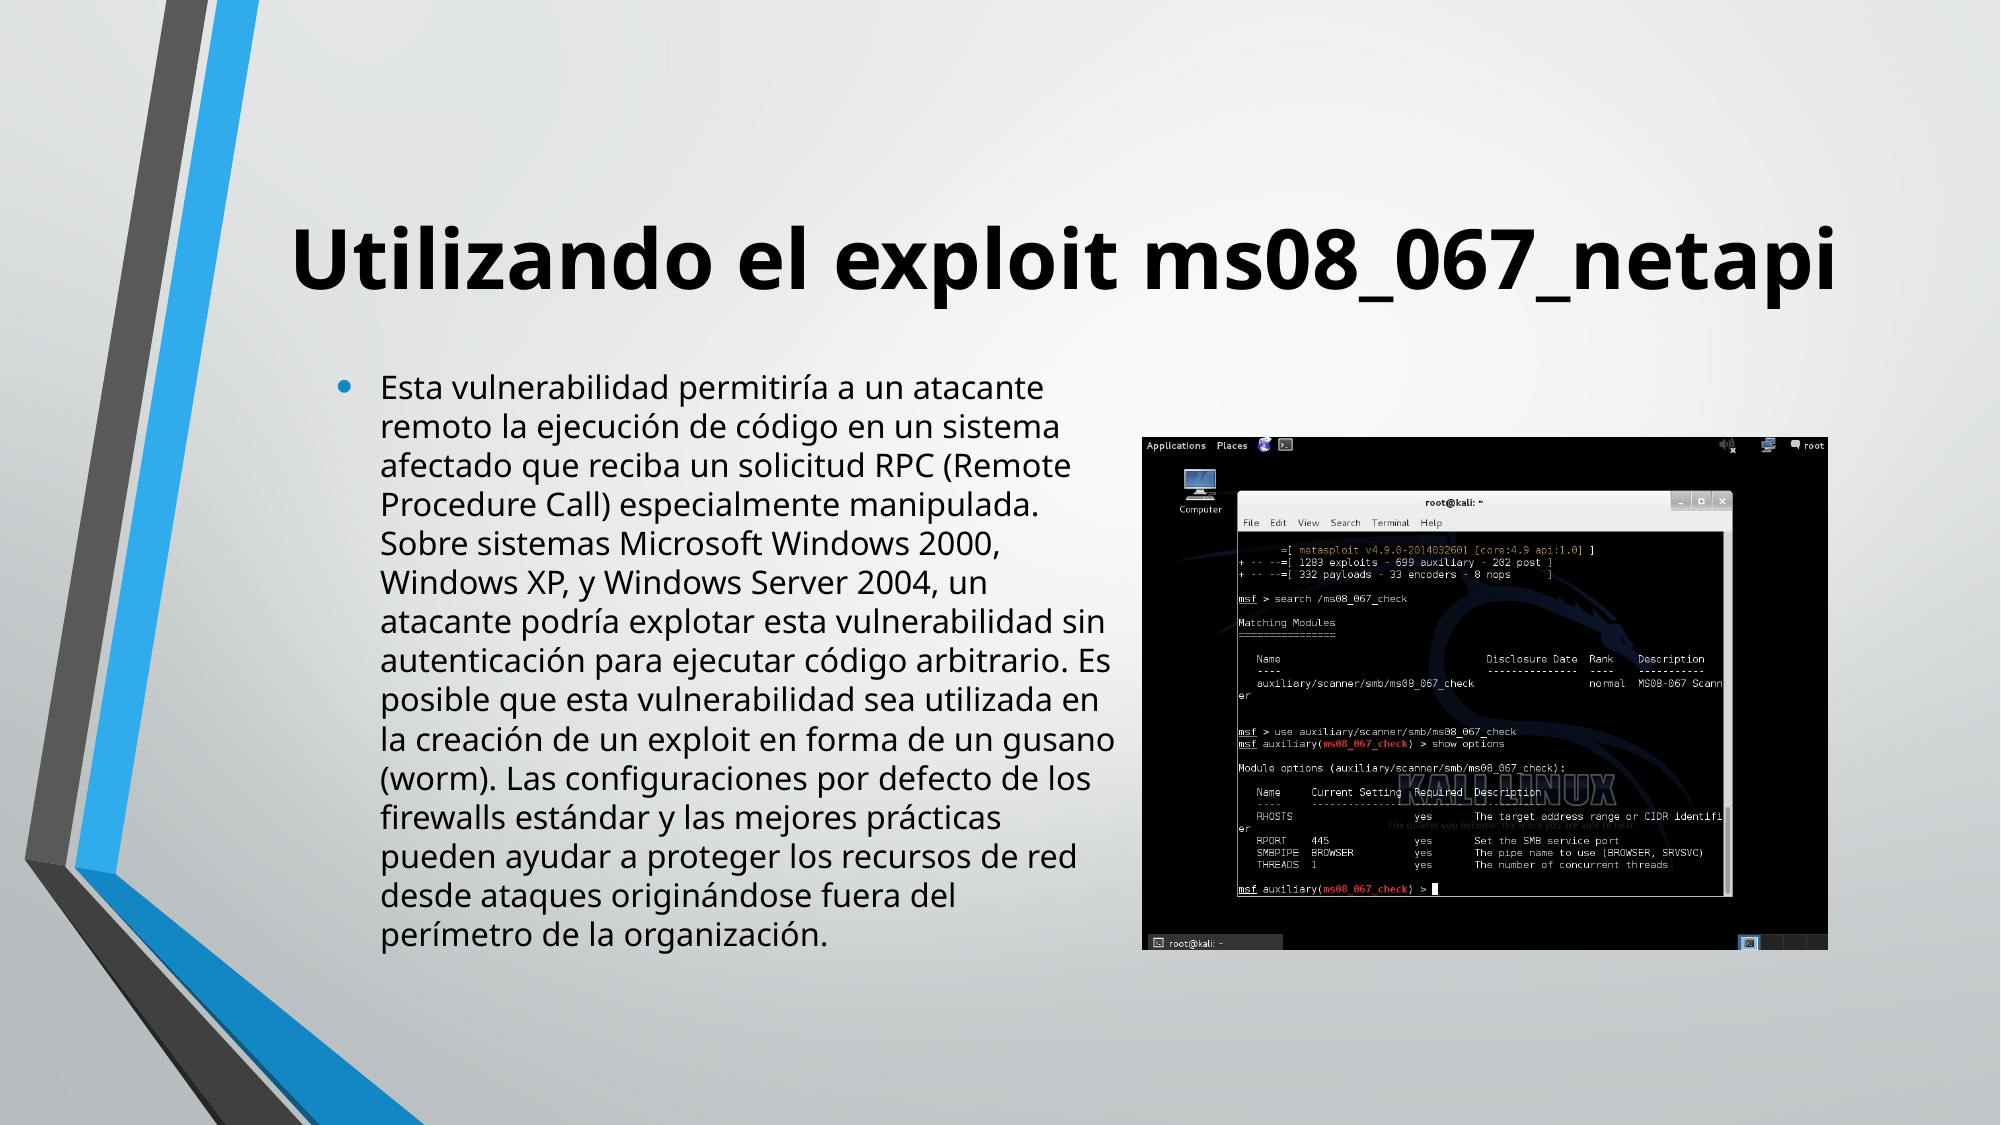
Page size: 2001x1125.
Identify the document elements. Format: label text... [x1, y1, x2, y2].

list Esta vulnerabilidad permitiría a un atacante remoto la ejecución de código en un sistema afectado que reciba un solicitud RPC (Remote Procedure Call) especialmente manipulada. Sobre sistemas Microsoft Windows 2000, Windows XP, y Windows Server 2004, un atacante podría explotar esta vulnerabilidad sin autenticación para ejecutar código arbitrario. Es posible que esta vulnerabilidad sea utilizada en la creación de un exploit en forma de un gusano (worm). Las configuraciones por defecto de los firewalls estándar y las mejores prácticas pueden ayudar a proteger los recursos de red desde ataques originándose fuera del perímetro de la organización. [321, 350, 1133, 970]
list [1142, 437, 1829, 951]
title Utilizando el exploit ms08_067_netapi [243, 112, 1887, 400]
